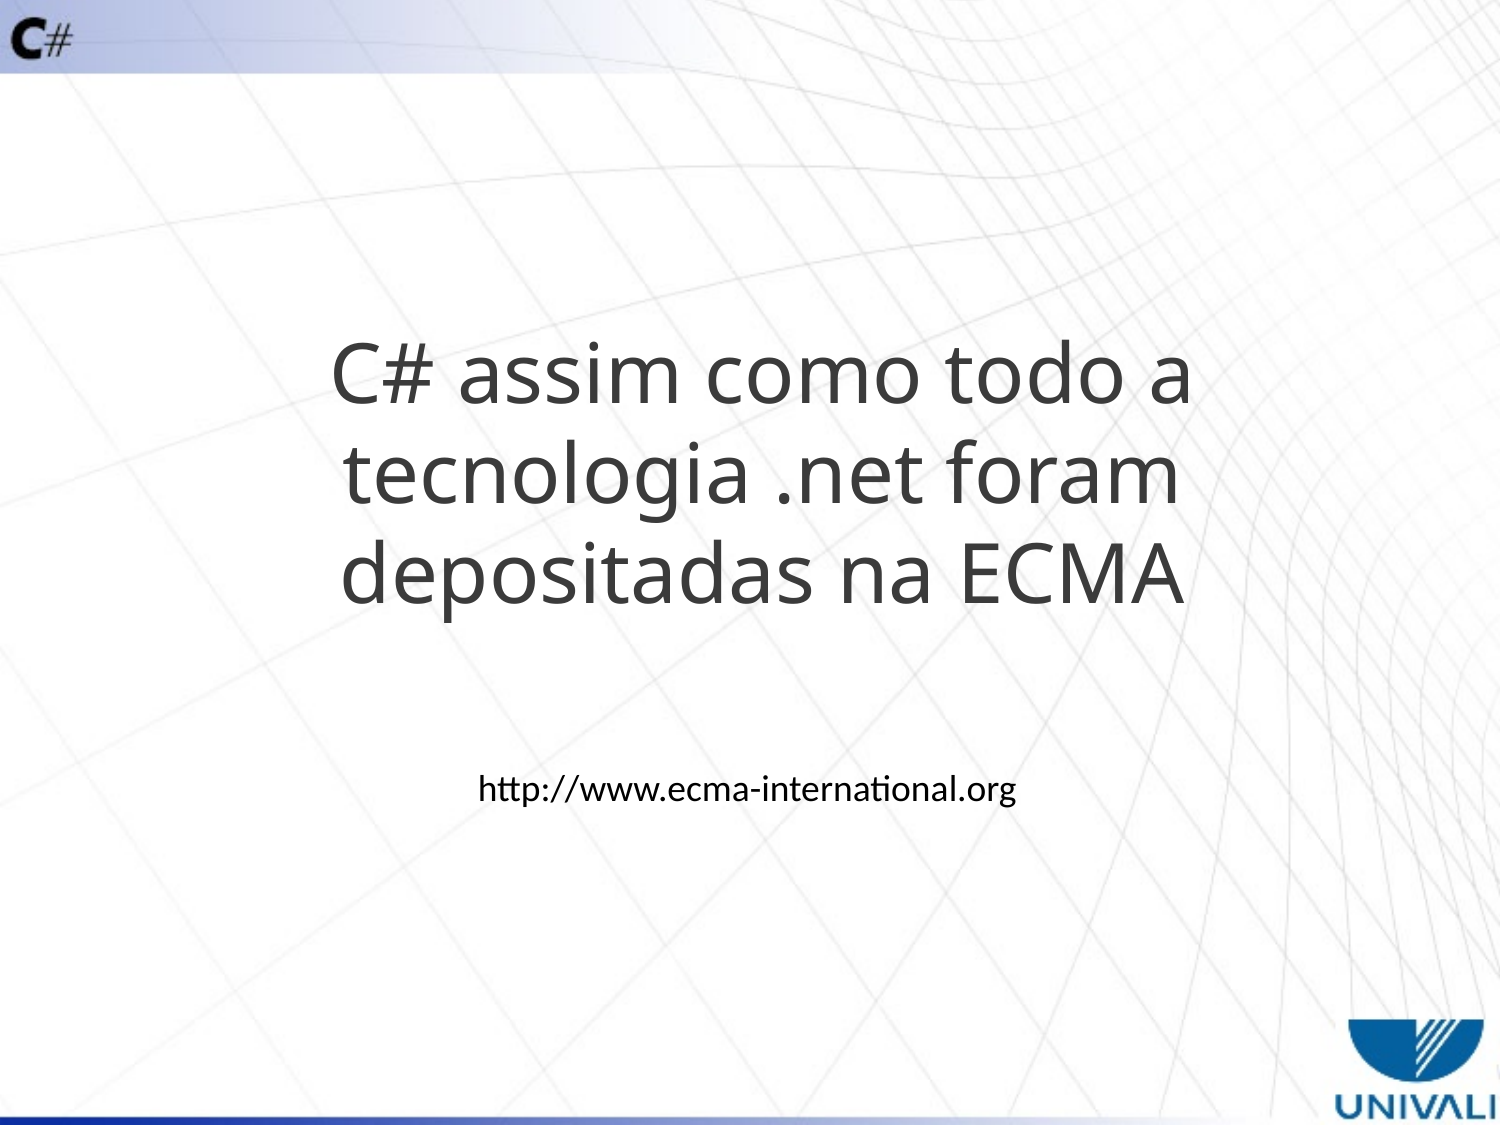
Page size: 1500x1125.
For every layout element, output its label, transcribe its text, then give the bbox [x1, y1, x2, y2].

picture [0, 0, 1500, 1125]
text_box http://www.ecma-international.org [463, 756, 1033, 817]
text_box C# assim como todo a tecnologia .net foram depositadas na ECMA [124, 312, 1400, 728]
